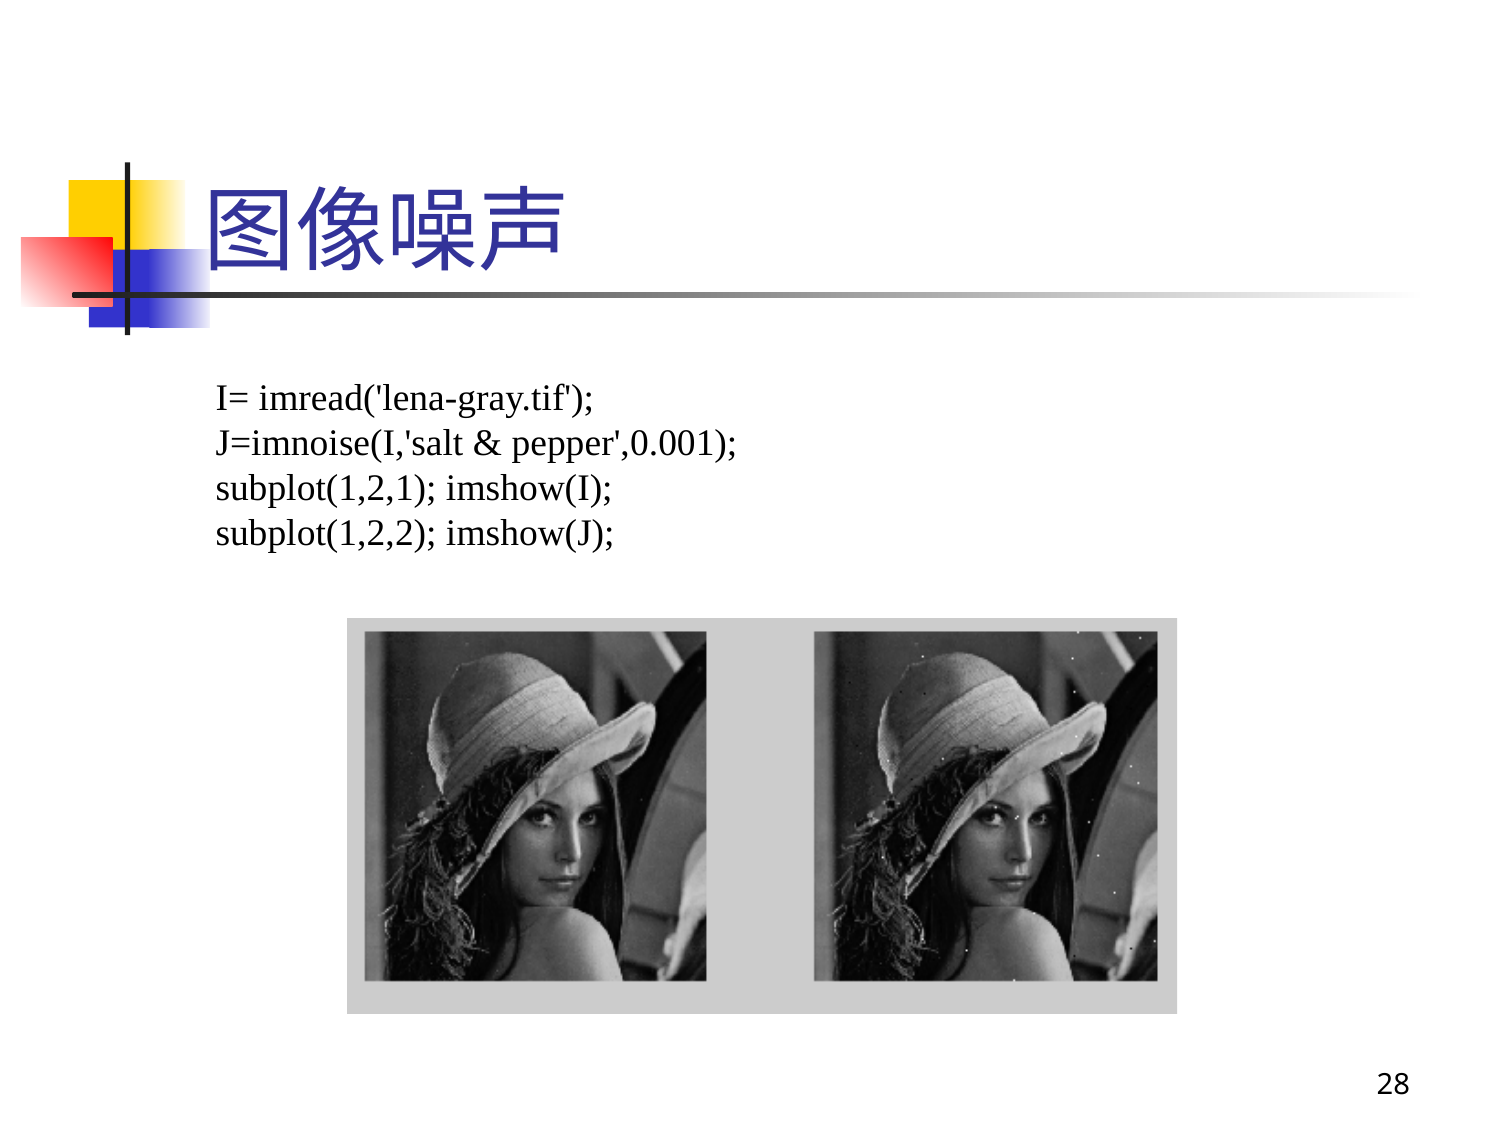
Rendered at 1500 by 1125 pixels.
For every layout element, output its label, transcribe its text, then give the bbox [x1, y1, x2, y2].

text_box 图像噪声 [188, 101, 1468, 289]
text_box I= imread('lena-gray.tif'); J=imnoise(I,'salt & pepper',0.001); subplot(1,2,1); imshow(I); subplot(1,2,2); imshow(J); [191, 365, 777, 560]
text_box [347, 617, 1178, 1014]
slide_number 28 [1112, 1037, 1426, 1113]
